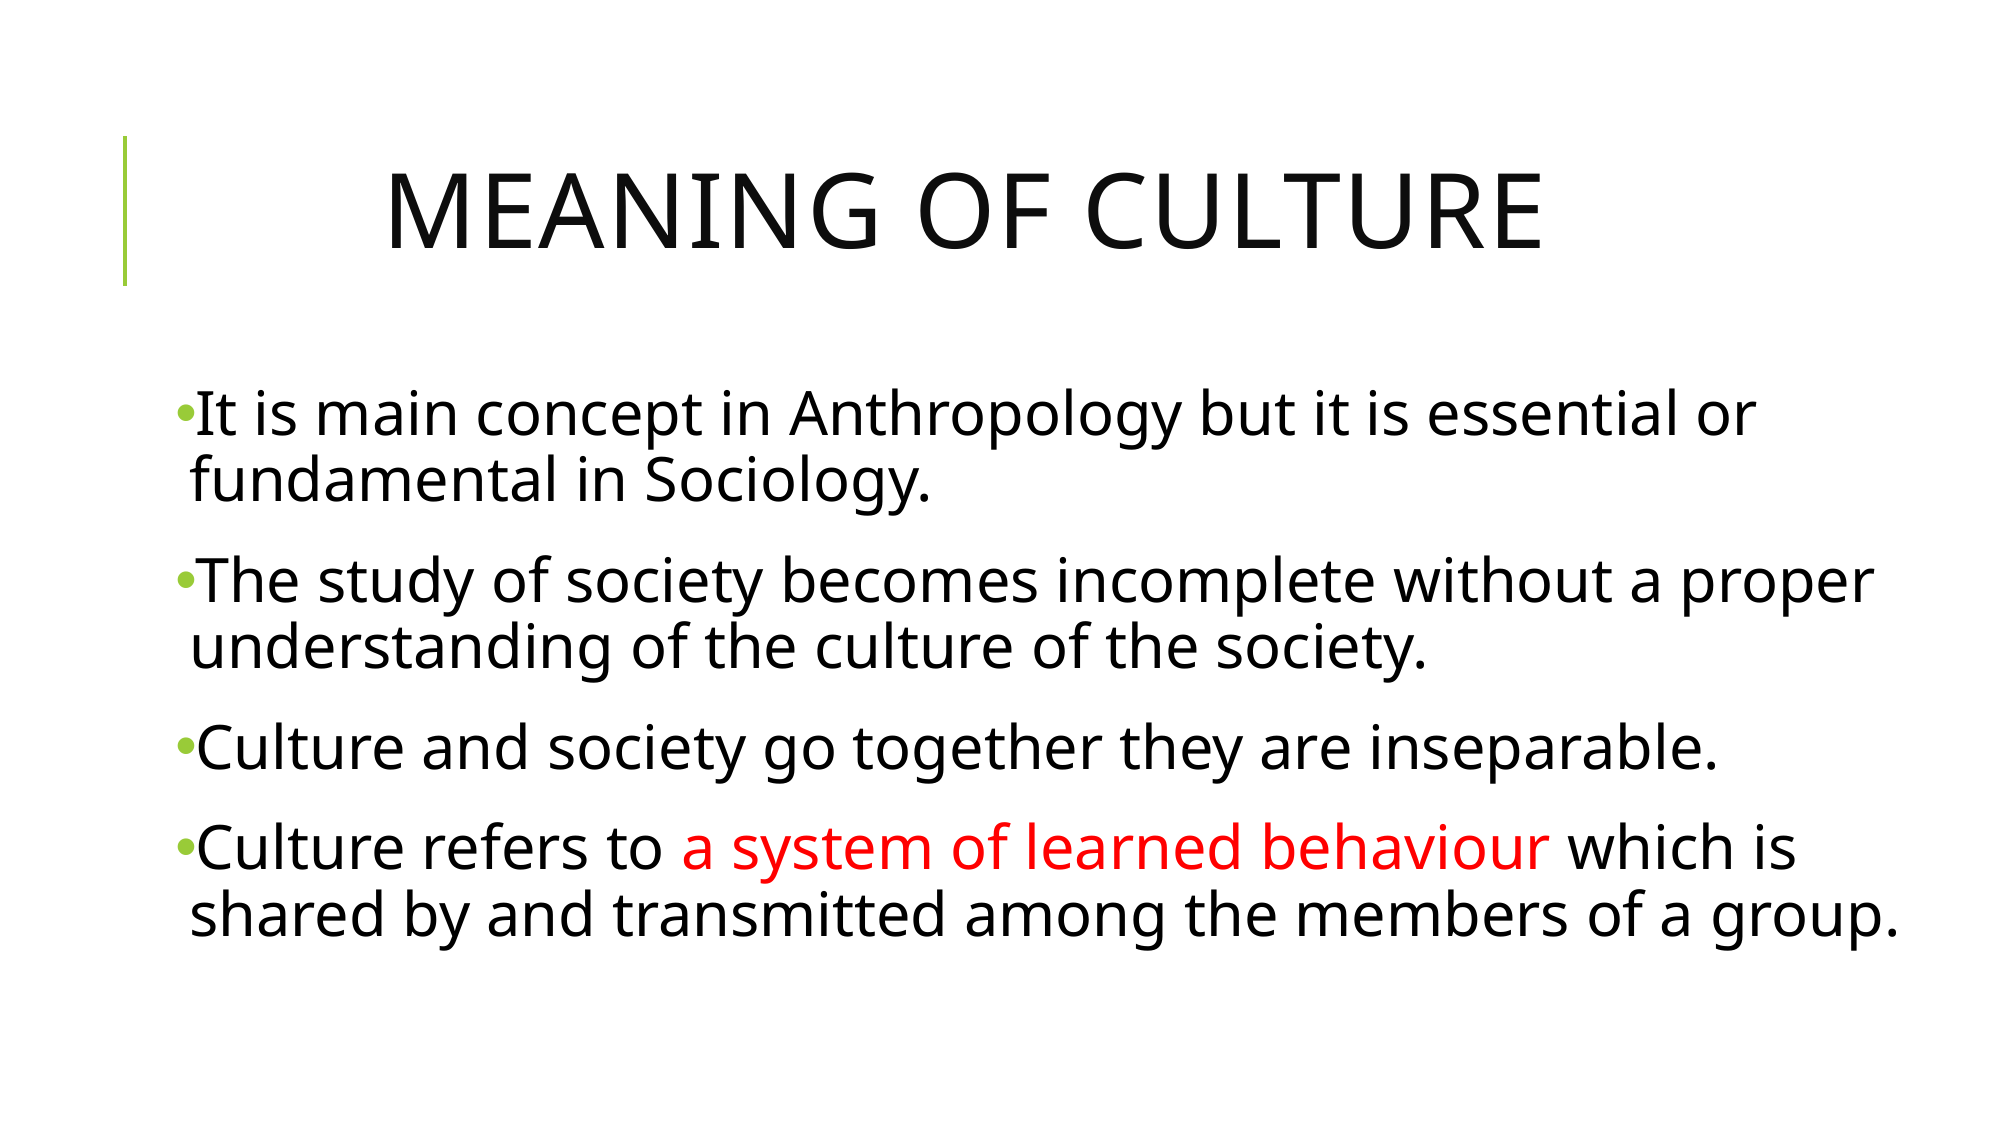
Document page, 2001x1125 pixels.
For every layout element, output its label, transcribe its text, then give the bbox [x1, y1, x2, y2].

title Meaning of Culture [168, 96, 1763, 342]
list It is main concept in Anthropology but it is essential or fundamental in Sociology. The study of society becomes incomplete without a proper understanding of the culture of the society. Culture and society go together they are inseparable. Culture refers to a system of learned behaviour which is shared by and transmitted among the members of a group. [168, 375, 1925, 1019]
